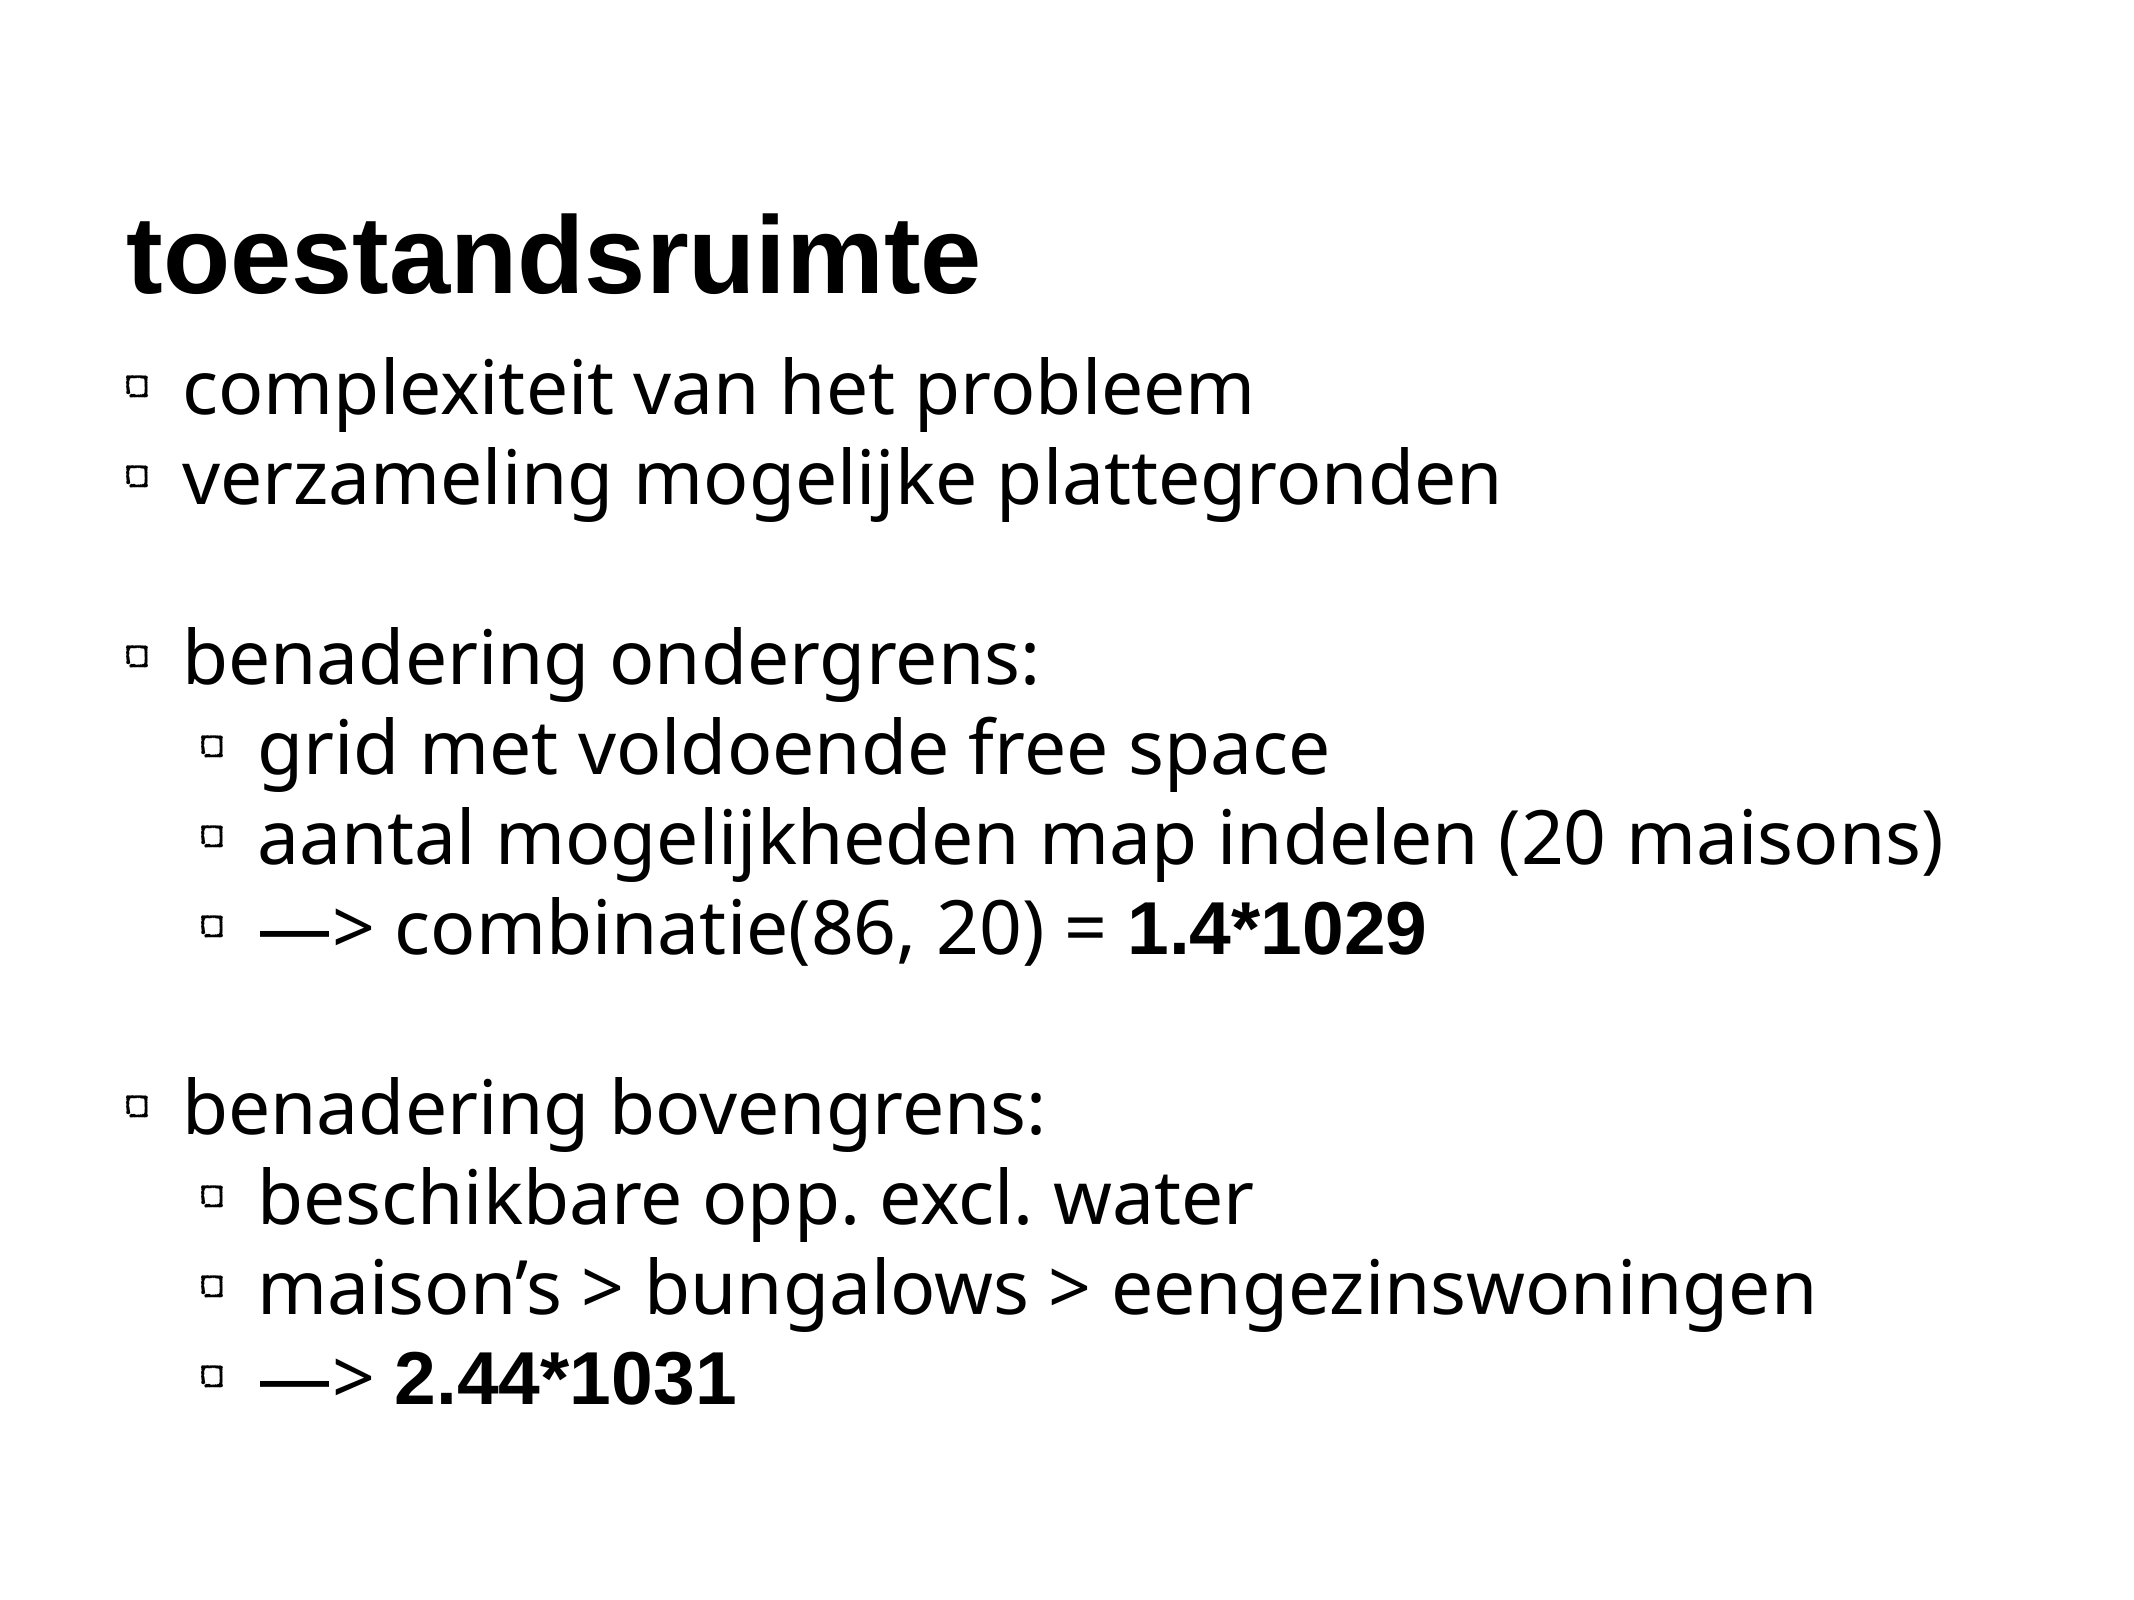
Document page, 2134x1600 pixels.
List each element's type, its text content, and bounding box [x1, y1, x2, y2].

picture [200, 1272, 228, 1298]
picture [125, 642, 153, 668]
picture [200, 822, 228, 848]
title toestandsruimte [117, 178, 1041, 321]
picture [125, 372, 153, 398]
picture [200, 1362, 228, 1388]
picture [125, 1092, 153, 1118]
picture [125, 462, 153, 488]
picture [200, 1182, 228, 1208]
picture [200, 732, 228, 758]
picture [200, 912, 228, 938]
text_box complexiteit van het probleem verzameling mogelijke plattegronden benadering ondergrens: grid met voldoende free space aantal mogelijkheden map indelen (20 maisons) —> combinatie(86, 20) = 1.4*1029 benadering bovengrens: beschikbare opp. excl. water maison’s > bungalows > eengezinswoningen —> 2.44*1031 [117, 331, 2017, 1429]
